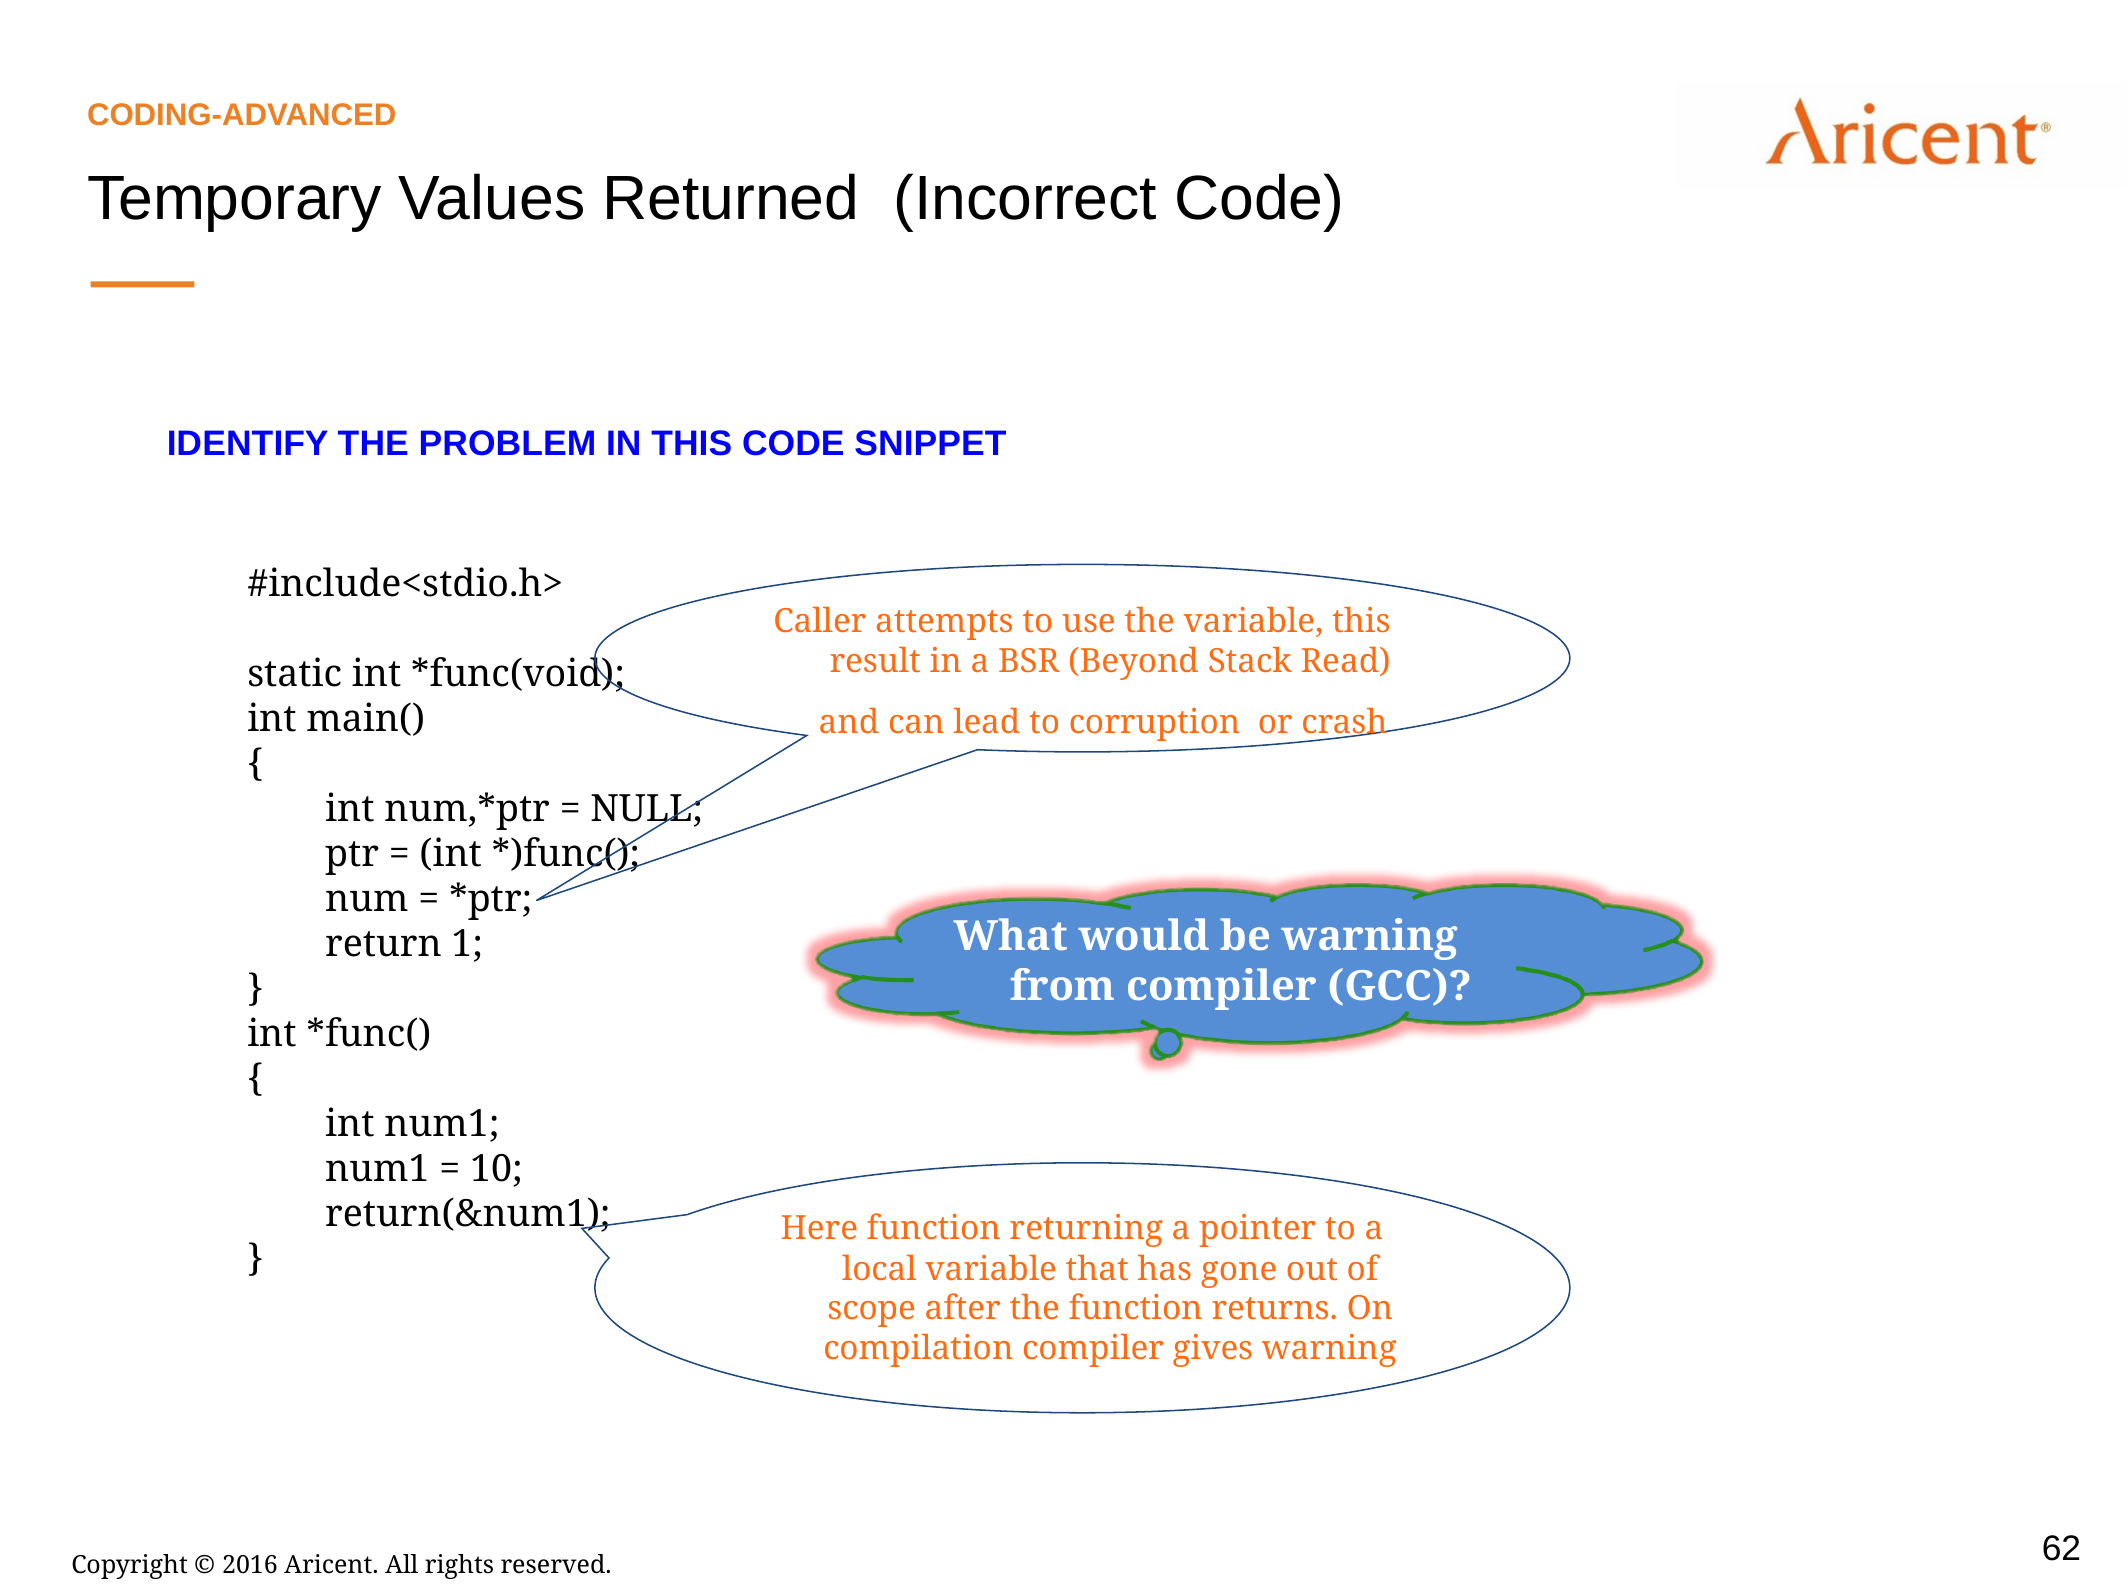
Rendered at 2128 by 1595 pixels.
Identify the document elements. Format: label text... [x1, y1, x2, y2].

picture [1675, 82, 2128, 189]
text_box Here function returning a pointer to a local variable that has gone out of scope after the function returns. On compilation compiler gives warning [581, 1162, 1570, 1413]
text_box Caller attempts to use the variable, this result in a BSR (Beyond Stack Read) and can lead to corruption or crash [536, 564, 1570, 901]
list Temporary Values Returned (Incorrect Code) [72, 150, 1742, 277]
text_box #include<stdio.h> static int *func(void); int main() { int num,*ptr = NULL; ptr = (int *)func(); num = *ptr; return 1; } int *func() { int num1; num1 = 10; return(&num1); } [232, 551, 745, 1287]
text_box What would be warning from compiler (GCC)? [818, 885, 1702, 1059]
list Identify the problem in this code snippet [151, 346, 1377, 471]
list Coding-Advanced [72, 46, 1742, 140]
